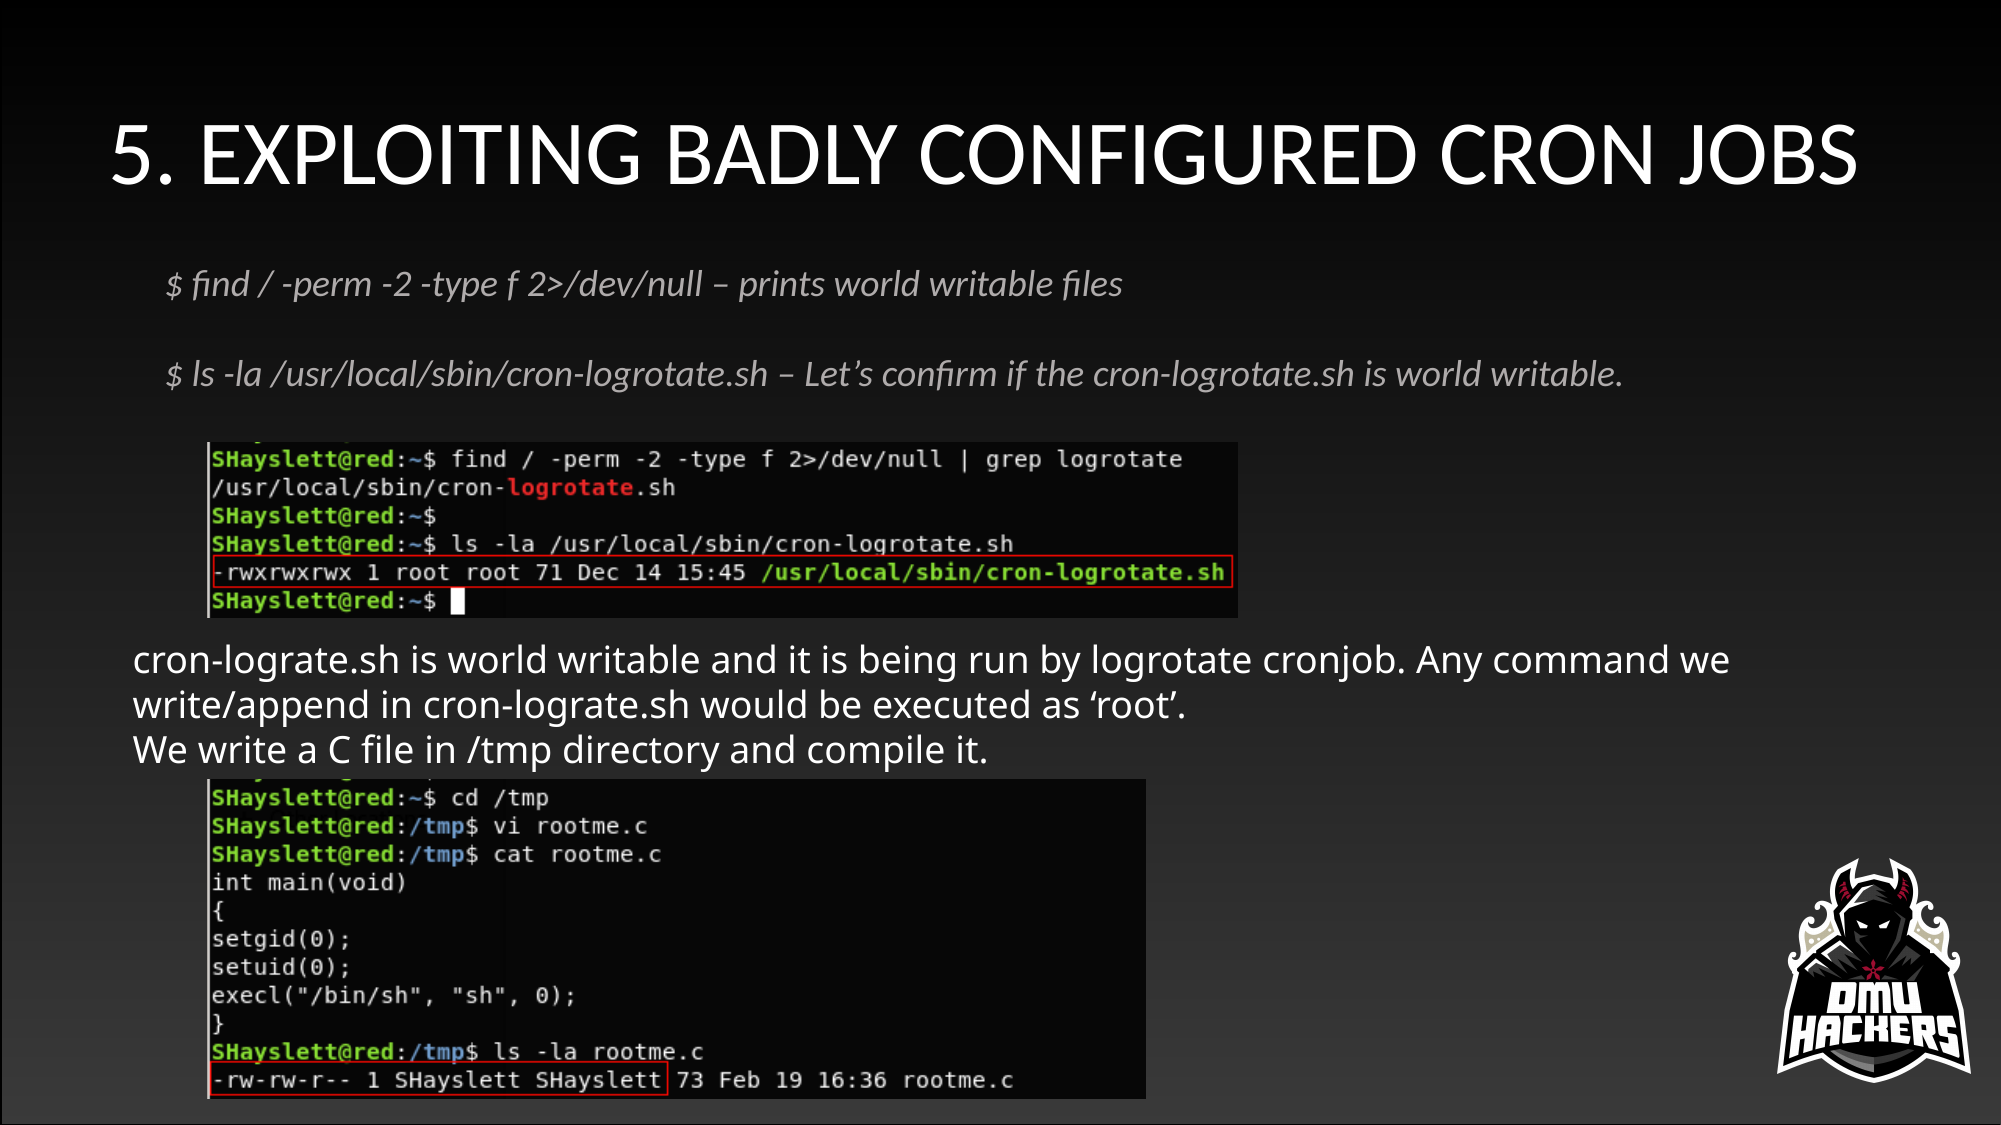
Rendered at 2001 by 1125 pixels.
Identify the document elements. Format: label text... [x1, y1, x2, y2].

picture [1777, 858, 1971, 1083]
text_box cron-lograte.sh is world writable and it is being run by logrotate cronjob. Any command we write/append in cron-lograte.sh would be executed as ‘root’. We write a C file in /tmp directory and compile it. [117, 628, 1778, 778]
text_box 5. EXPLOITING BADLY CONFIGURED CRON JOBS [93, 85, 1907, 211]
text_box $ find / -perm -2 -type f 2>/dev/null – prints world writable files $ ls -la /usr/local/sbin/cron-logrotate.sh – Let’s confirm if the cron-logrotate.sh is world writable. [149, 251, 1768, 402]
picture [207, 442, 1238, 618]
text_box [0, 0, 2000, 1125]
picture [207, 779, 1146, 1099]
